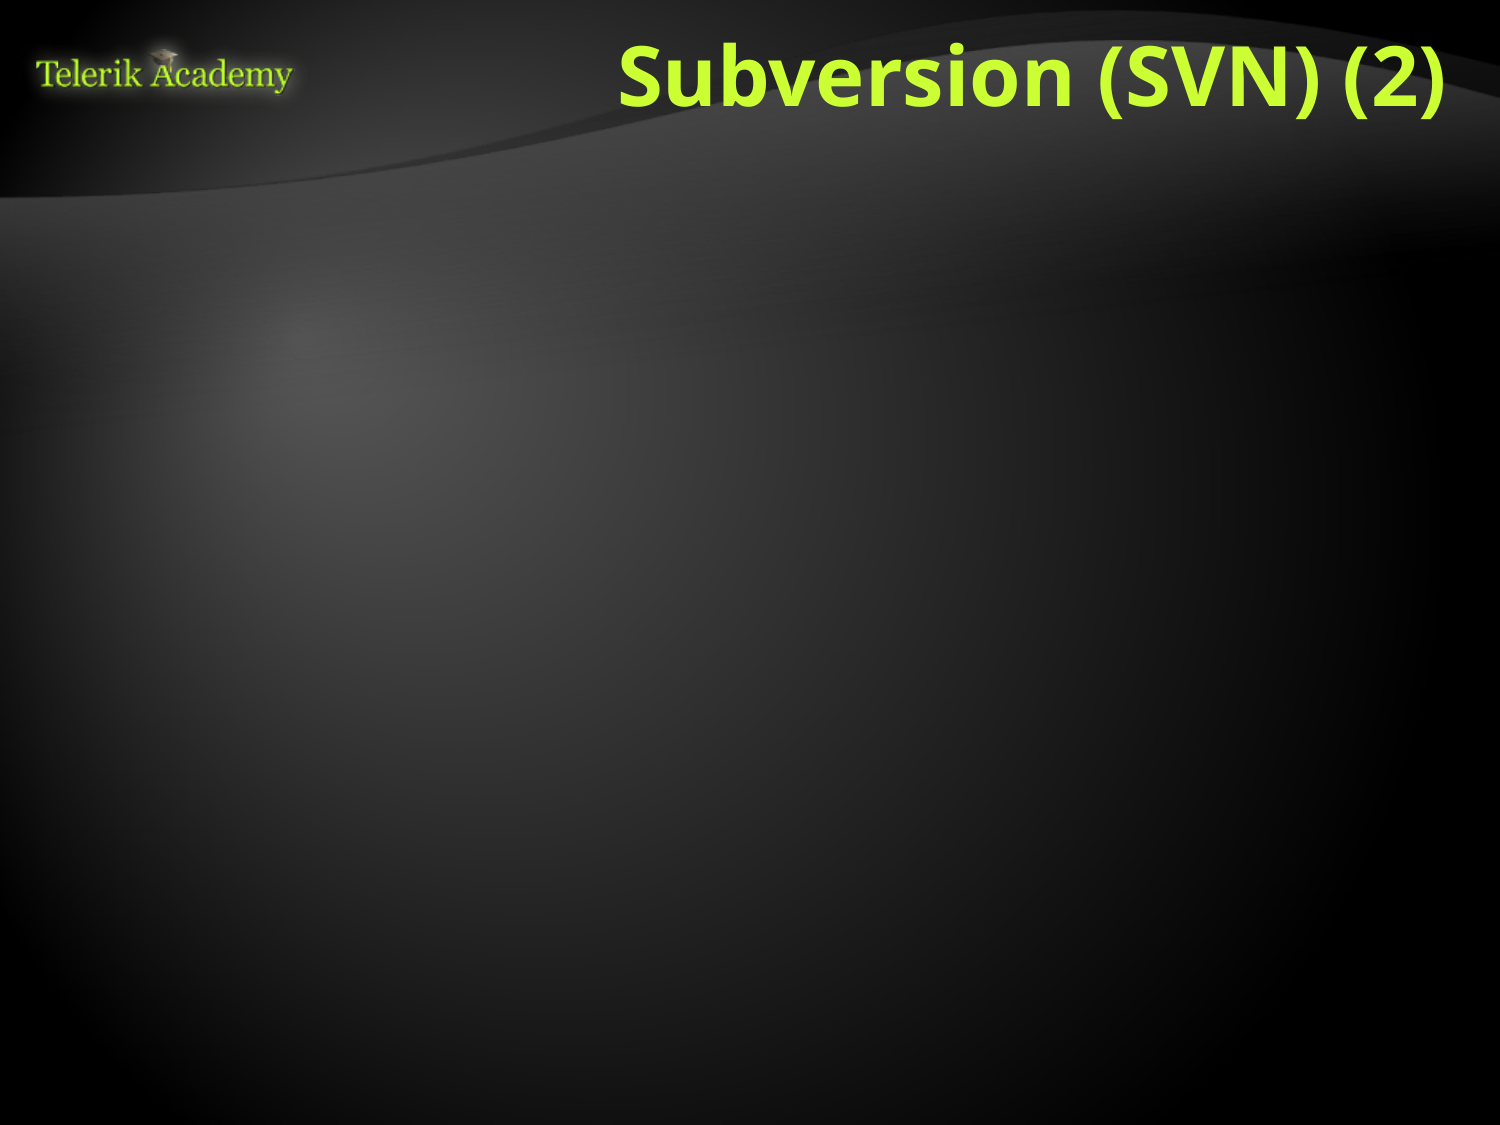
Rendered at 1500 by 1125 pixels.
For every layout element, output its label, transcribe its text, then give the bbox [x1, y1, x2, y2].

title Subversion (SVN) (2) [300, 12, 1463, 150]
picture [0, 0, 1500, 1125]
